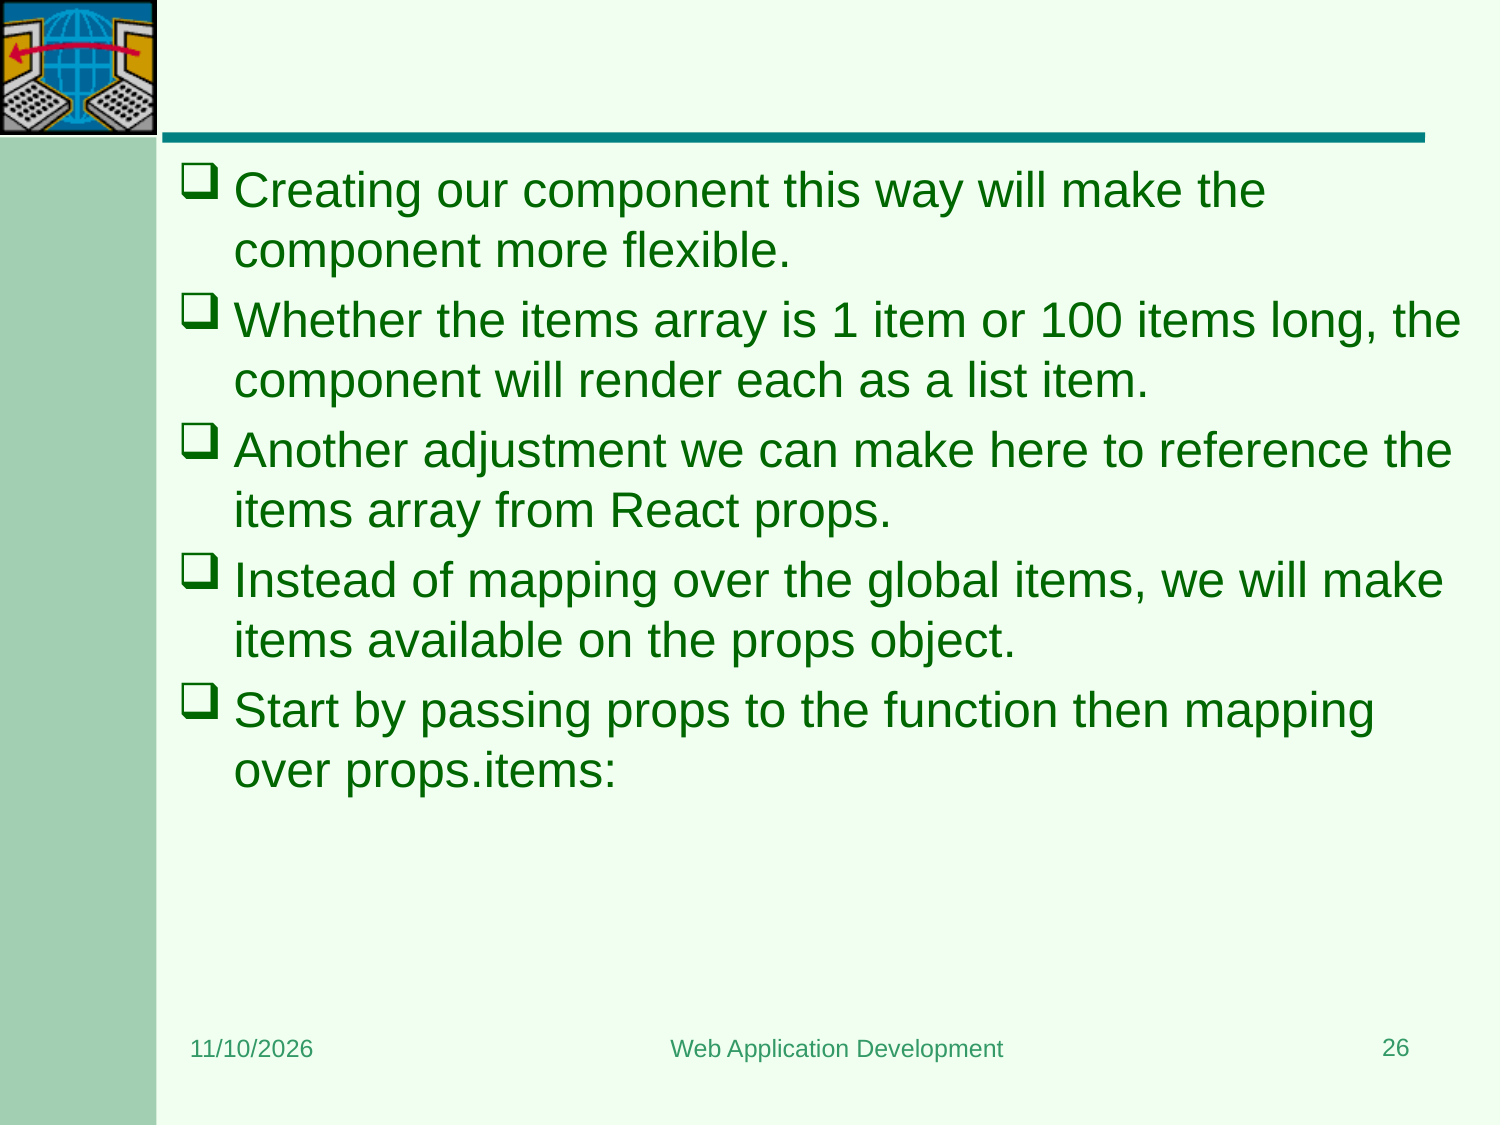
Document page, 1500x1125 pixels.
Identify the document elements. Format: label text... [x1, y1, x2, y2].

slide_number 26 [1237, 1024, 1426, 1103]
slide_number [174, 1024, 438, 1104]
list Creating our component this way will make the component more flexible. Whether the items array is 1 item or 100 items long, the component will render each as a list item. Another adjustment we can make here to reference the items array from React props. Instead of mapping over the global items, we will make items available on the props object. Start by passing props to the function then mapping over props.items: [162, 149, 1488, 1013]
picture [0, 0, 157, 135]
footer Web Application Development [462, 1024, 1213, 1104]
